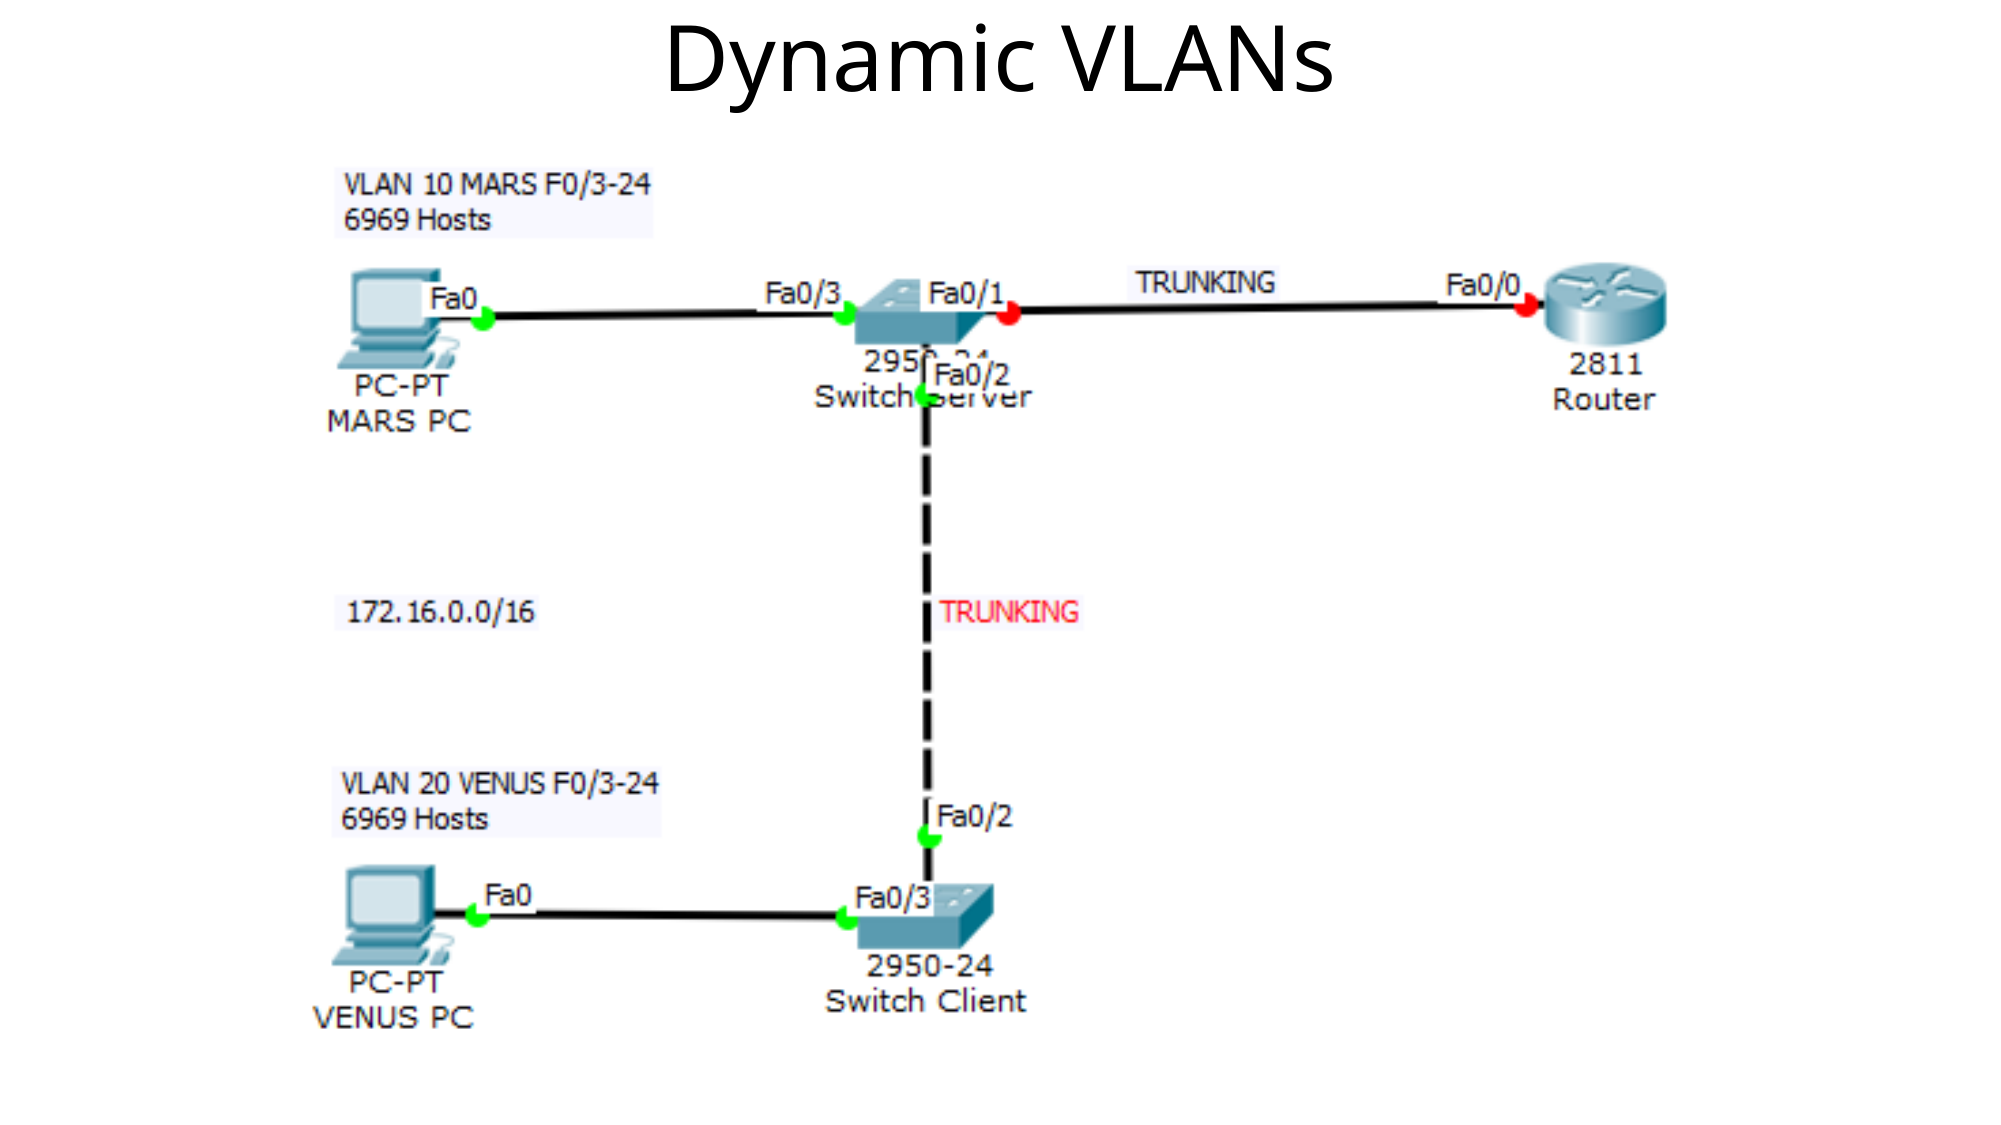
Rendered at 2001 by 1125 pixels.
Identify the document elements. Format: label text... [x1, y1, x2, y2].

title Dynamic VLANs [137, 0, 1863, 123]
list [281, 122, 1719, 1078]
